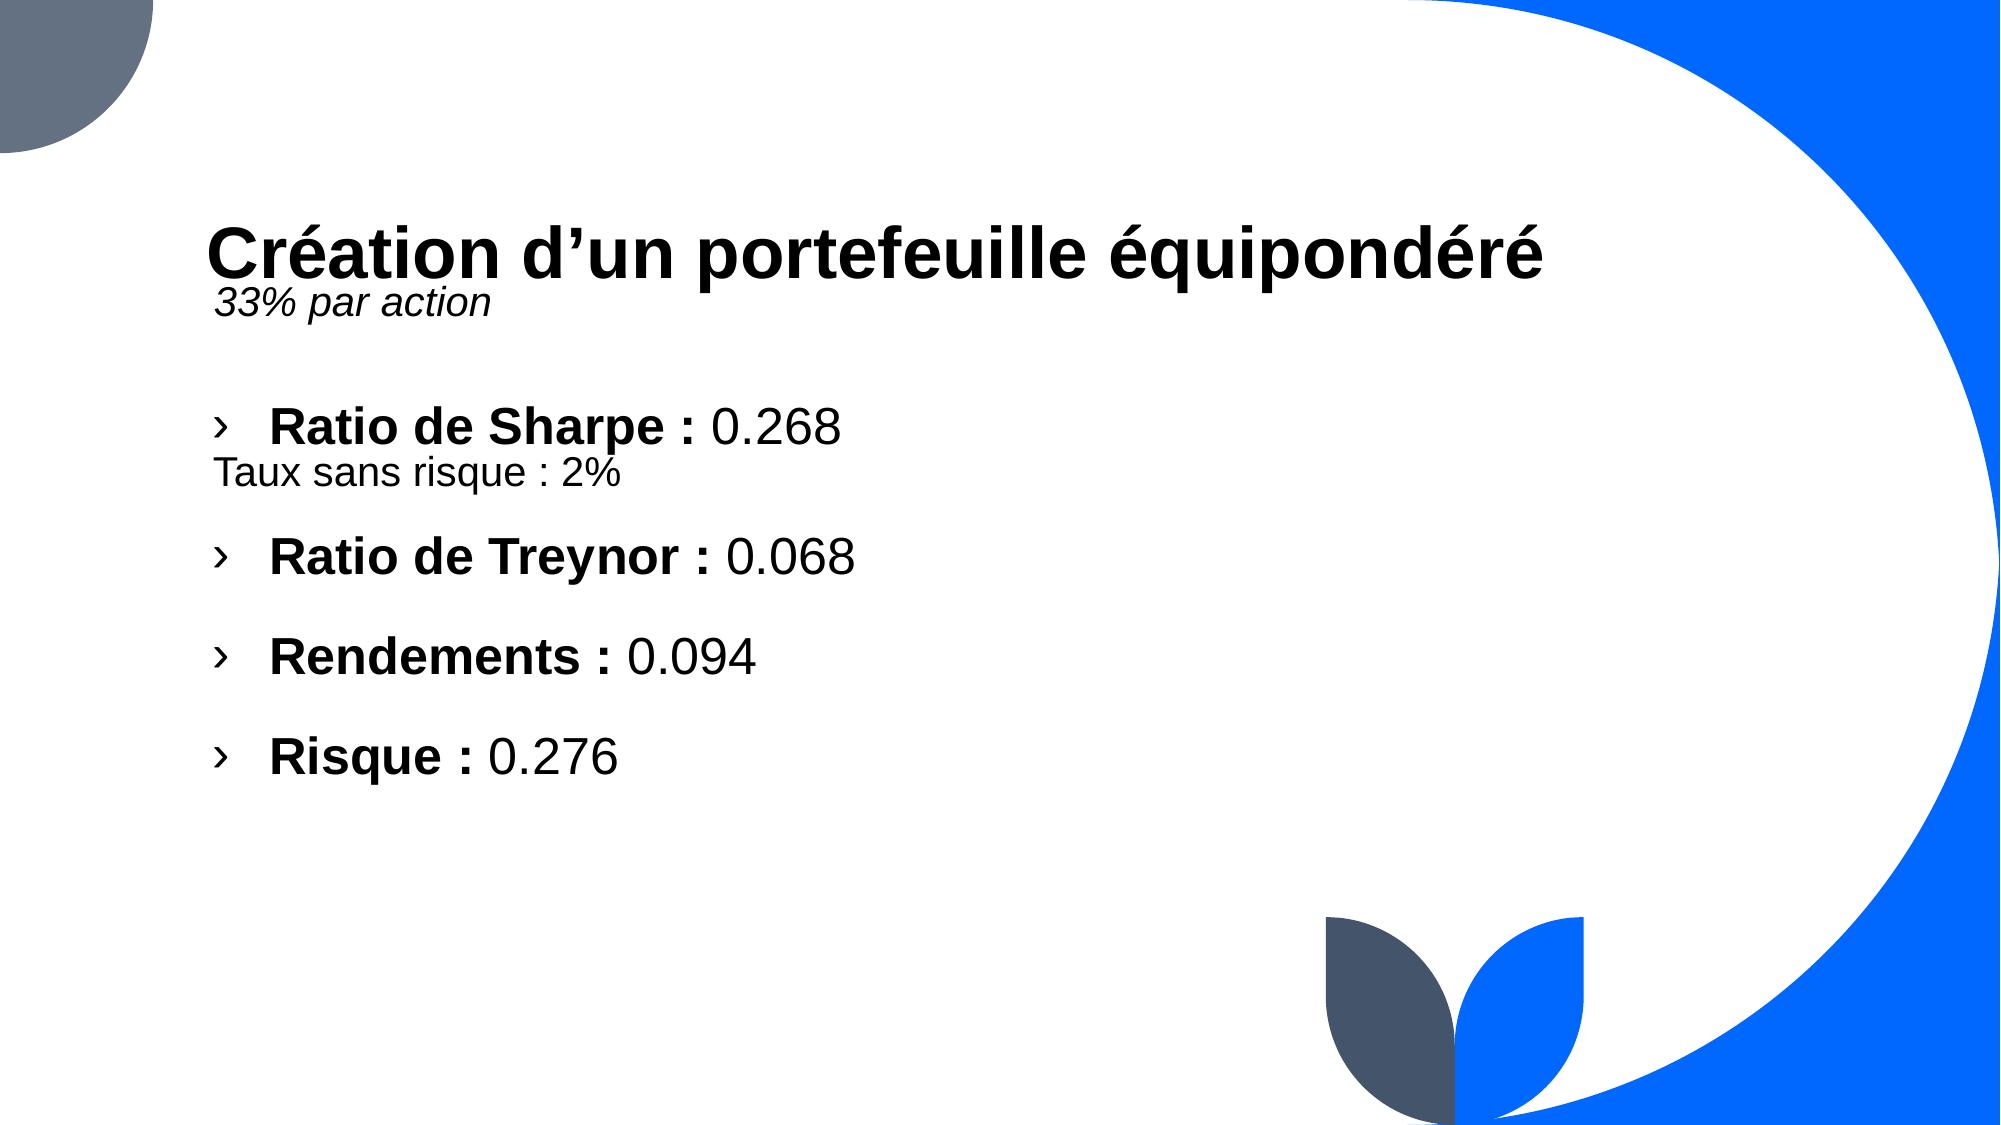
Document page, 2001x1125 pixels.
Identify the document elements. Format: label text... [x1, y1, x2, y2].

text_box Ratio de Sharpe : 0.268 Taux sans risque : 2% Ratio de Treynor : 0.068 Rendements : 0.094 Risque : 0.276 [197, 378, 1802, 793]
title Création d’un portefeuille équipondéré [191, 188, 1938, 300]
text_box 33% par action [199, 267, 508, 332]
